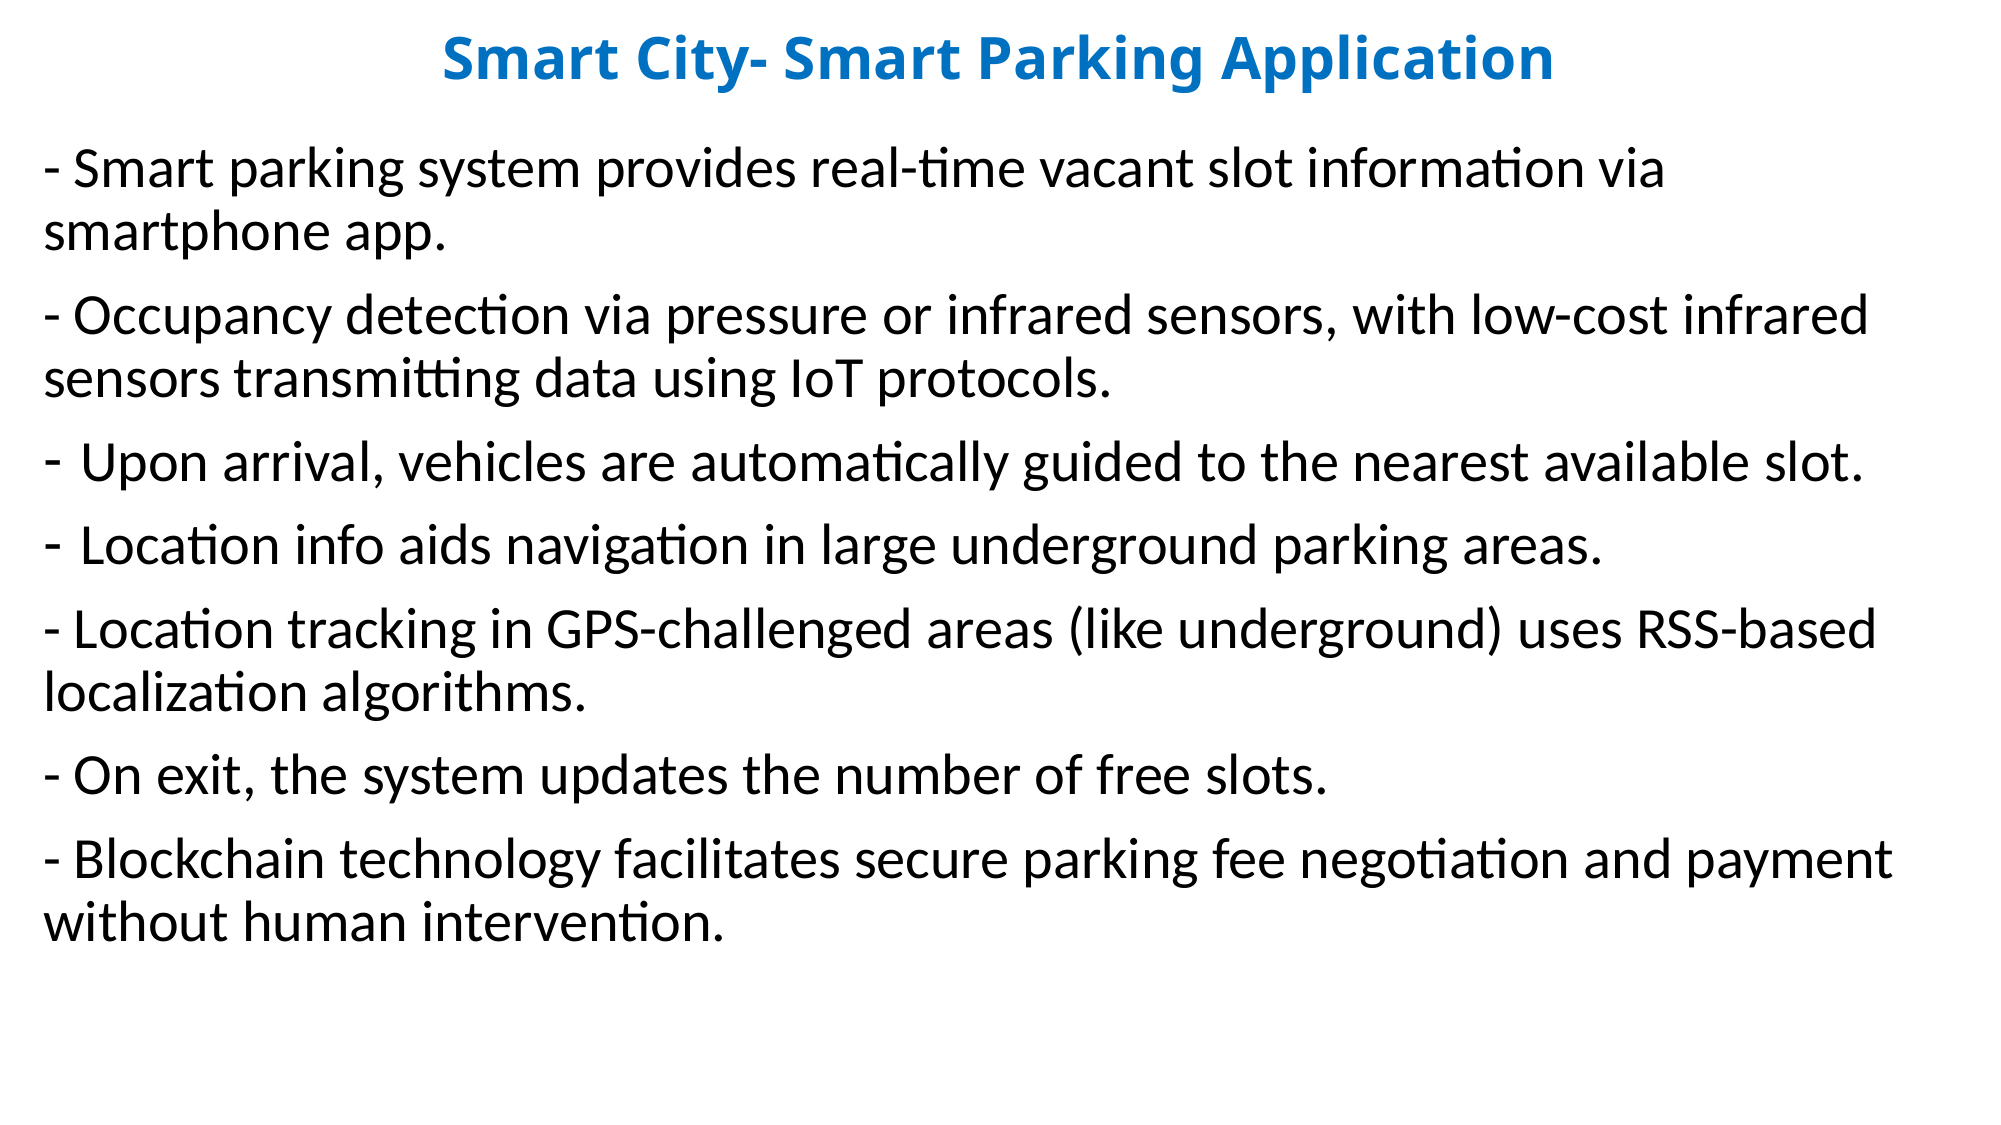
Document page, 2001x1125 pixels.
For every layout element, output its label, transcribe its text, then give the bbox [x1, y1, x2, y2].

list - Smart parking system provides real-time vacant slot information via smartphone app. - Occupancy detection via pressure or infrared sensors, with low-cost infrared sensors transmitting data using IoT protocols. Upon arrival, vehicles are automatically guided to the nearest available slot. Location info aids navigation in large underground parking areas. - Location tracking in GPS-challenged areas (like underground) uses RSS-based localization algorithms. - On exit, the system updates the number of free slots. - Blockchain technology facilitates secure parking fee negotiation and payment without human intervention. [28, 130, 1961, 1080]
title Smart City- Smart Parking Application [137, 20, 1863, 101]
